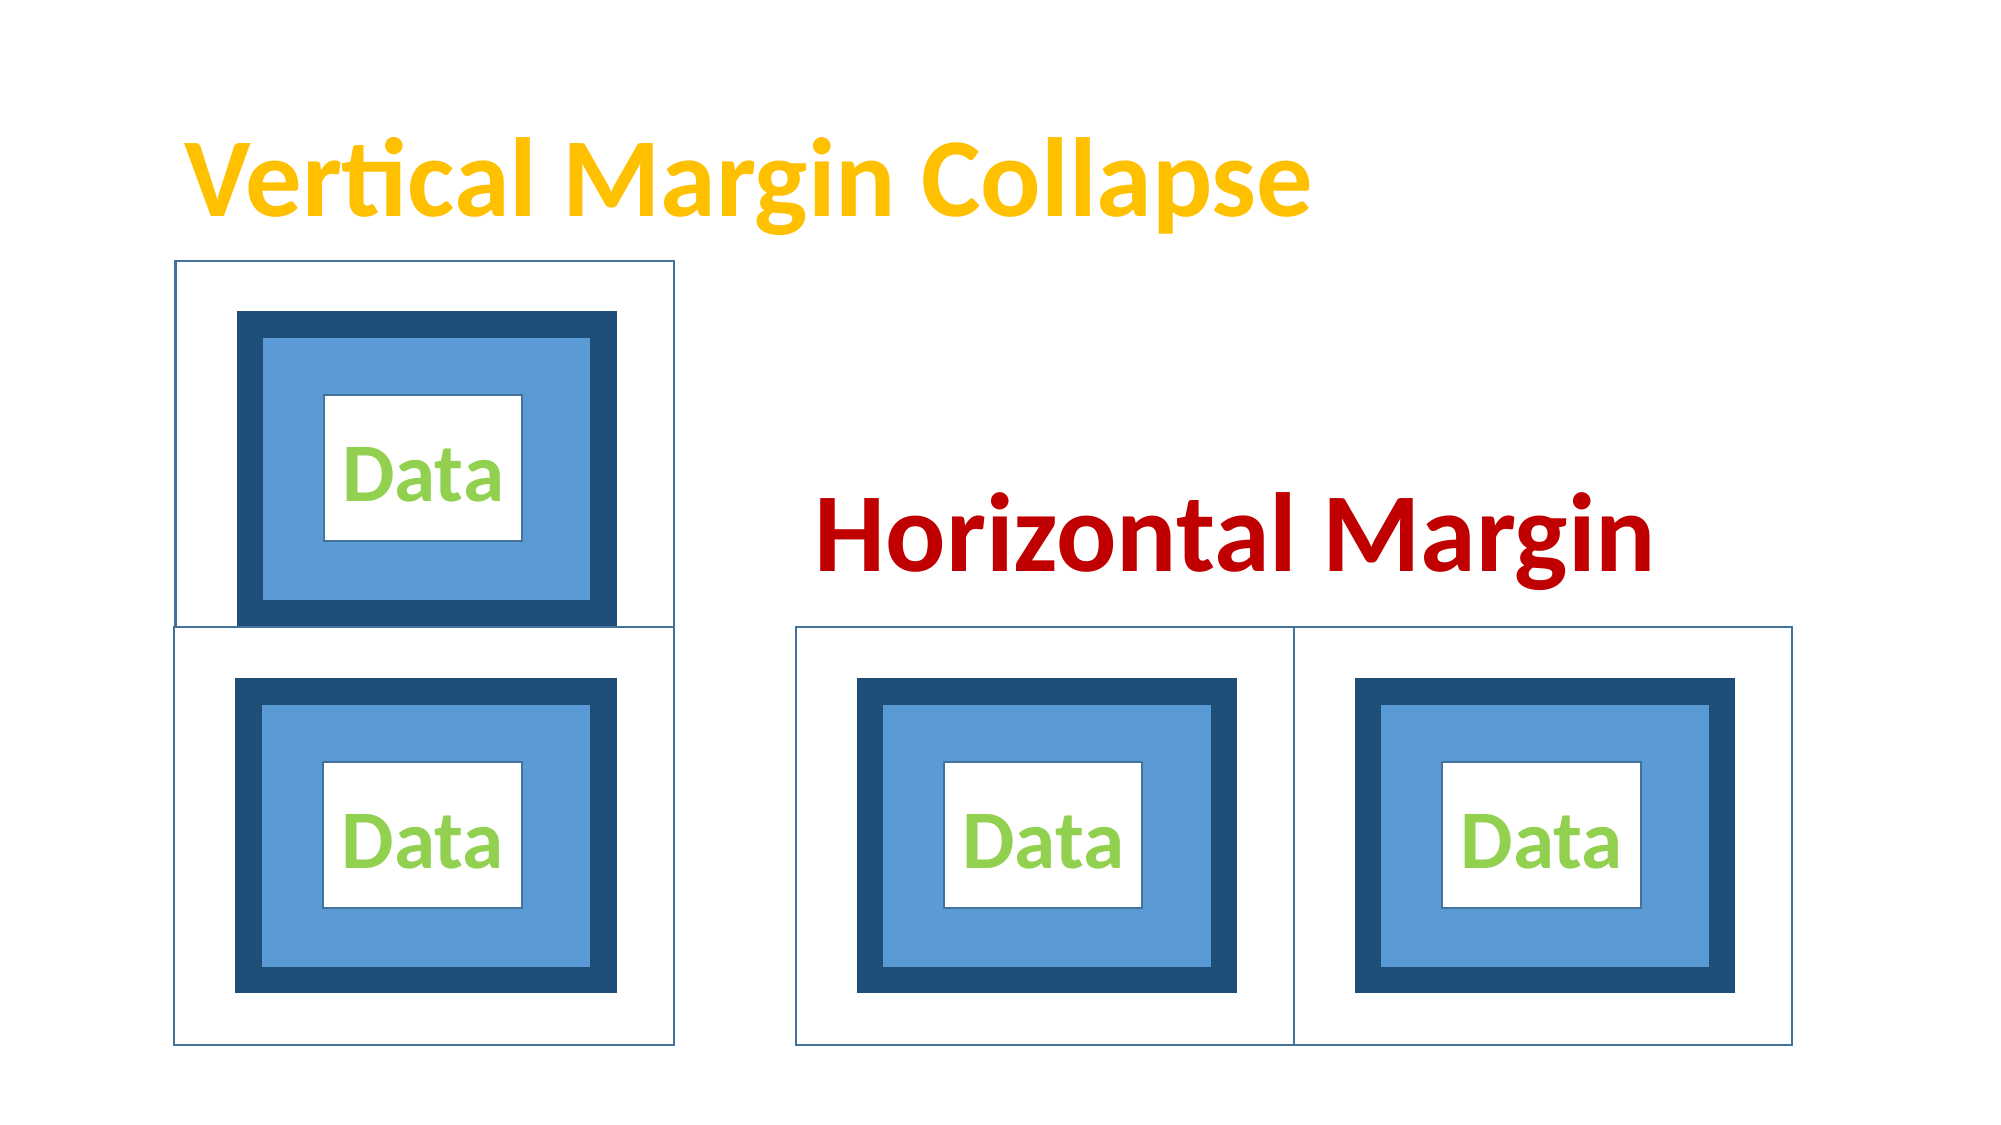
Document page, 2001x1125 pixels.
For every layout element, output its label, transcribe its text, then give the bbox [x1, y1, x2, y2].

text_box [795, 627, 1293, 1046]
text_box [175, 260, 674, 627]
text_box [174, 627, 674, 1046]
text_box Horizontal Margin [800, 451, 1673, 601]
text_box Vertical Margin Collapse [169, 96, 1330, 247]
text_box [1293, 627, 1792, 1046]
